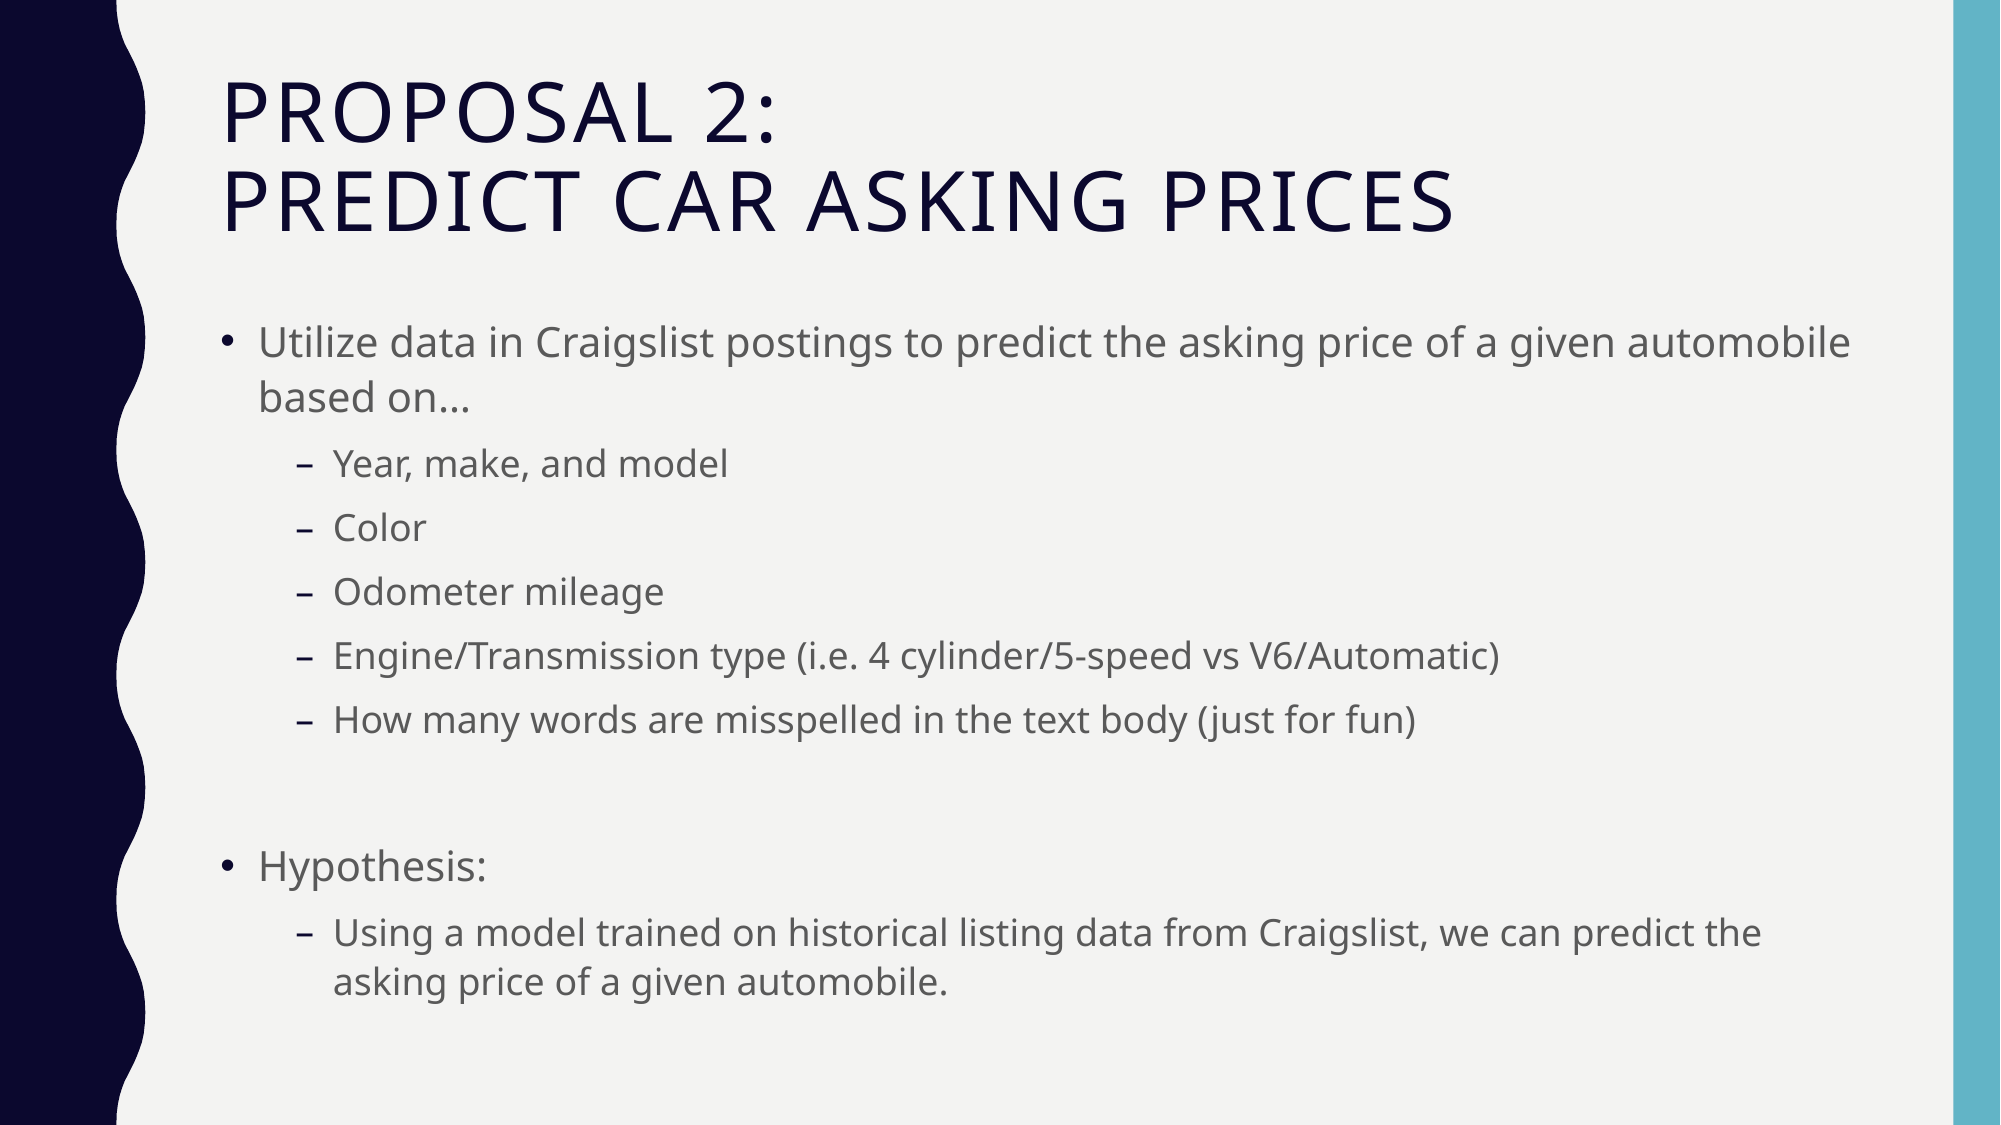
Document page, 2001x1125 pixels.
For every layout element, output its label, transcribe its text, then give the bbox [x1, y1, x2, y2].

list Utilize data in Craigslist postings to predict the asking price of a given automobile based on… Year, make, and model Color Odometer mileage Engine/Transmission type (i.e. 4 cylinder/5-speed vs V6/Automatic) How many words are misspelled in the text body (just for fun) Hypothesis: Using a model trained on historical listing data from Craigslist, we can predict the asking price of a given automobile. [205, 303, 1875, 1061]
title Proposal 2: Predict car asking prices [205, 62, 1875, 303]
